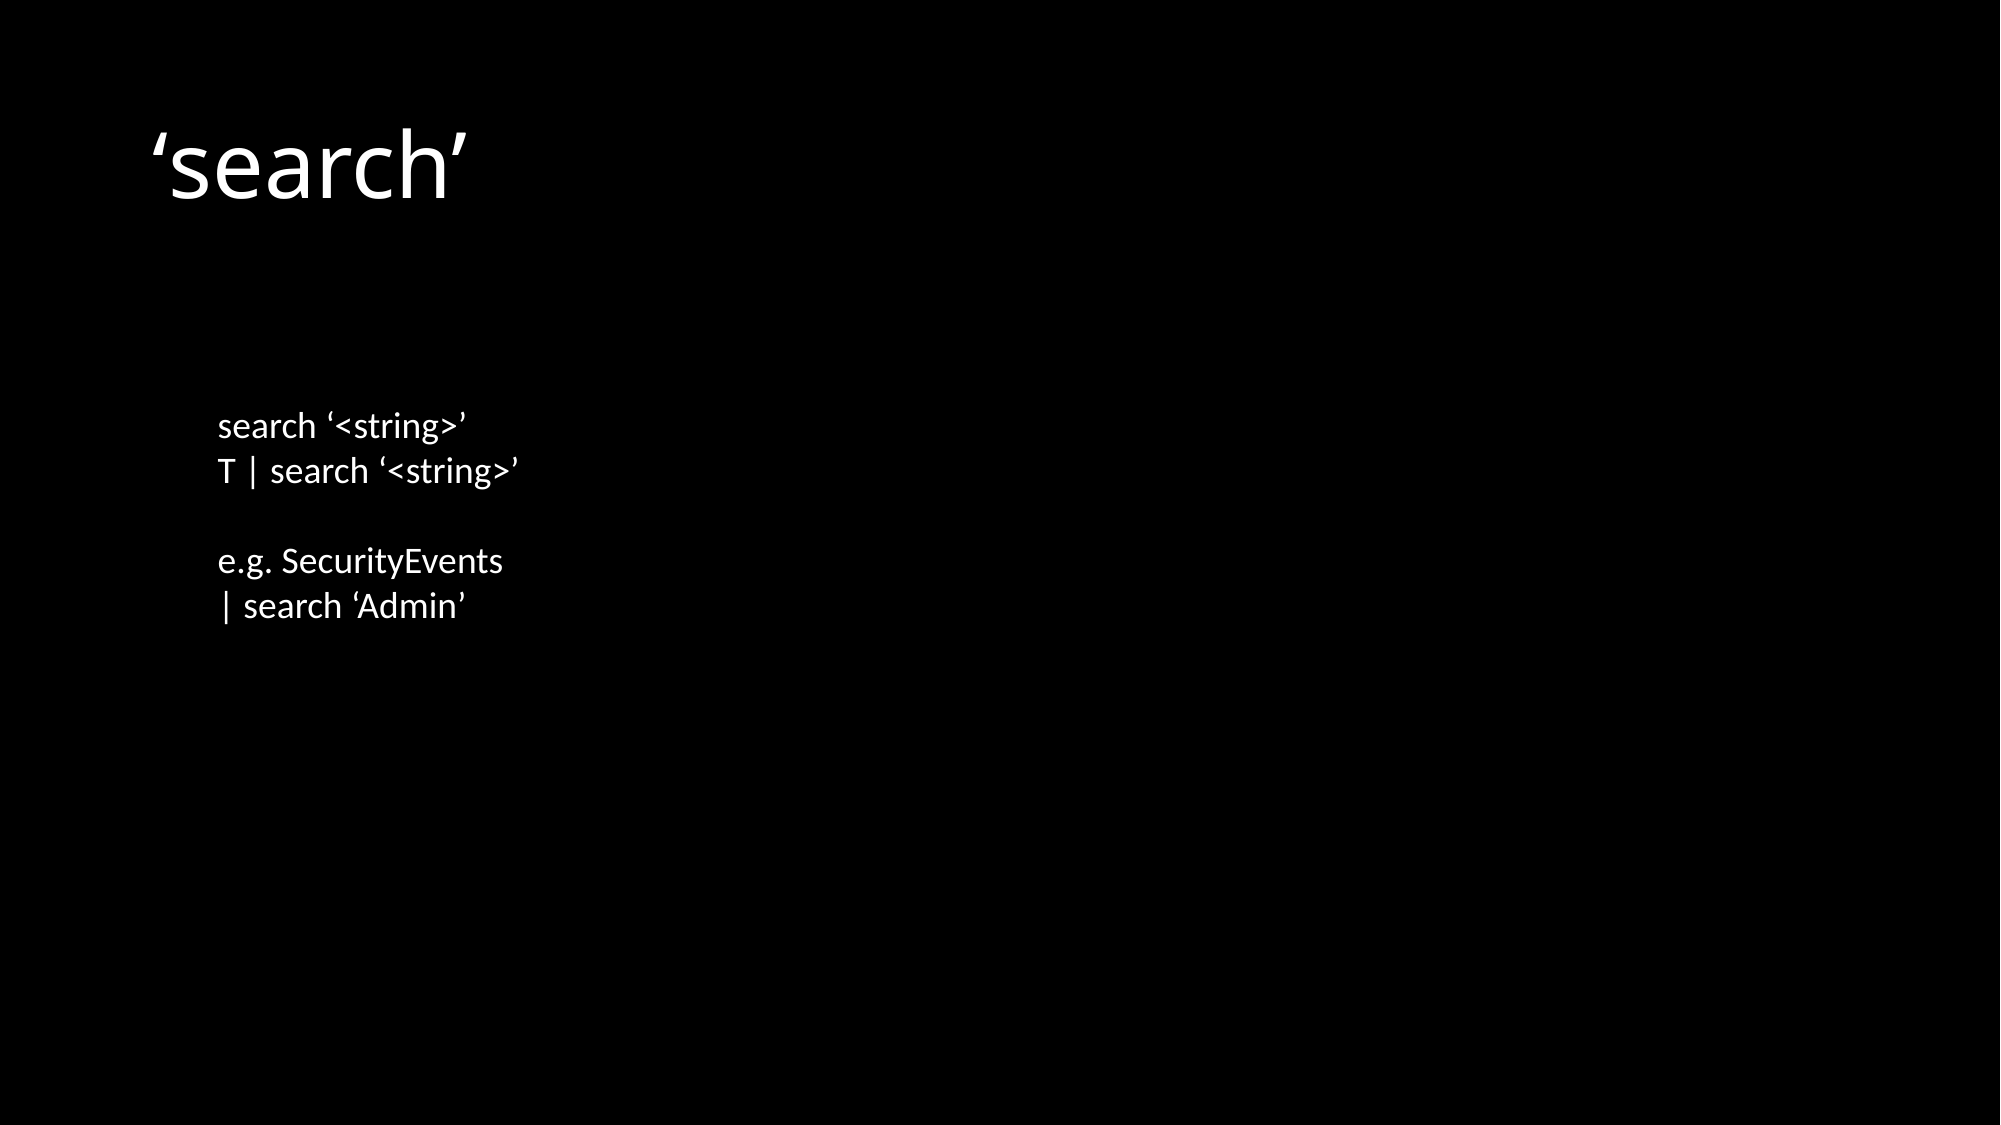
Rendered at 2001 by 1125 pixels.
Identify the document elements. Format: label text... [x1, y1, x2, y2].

title ‘search’ [137, 59, 1863, 278]
text_box search ‘<string>’ T | search ‘<string>’ e.g. SecurityEvents | search ‘Admin’ [202, 394, 1296, 679]
